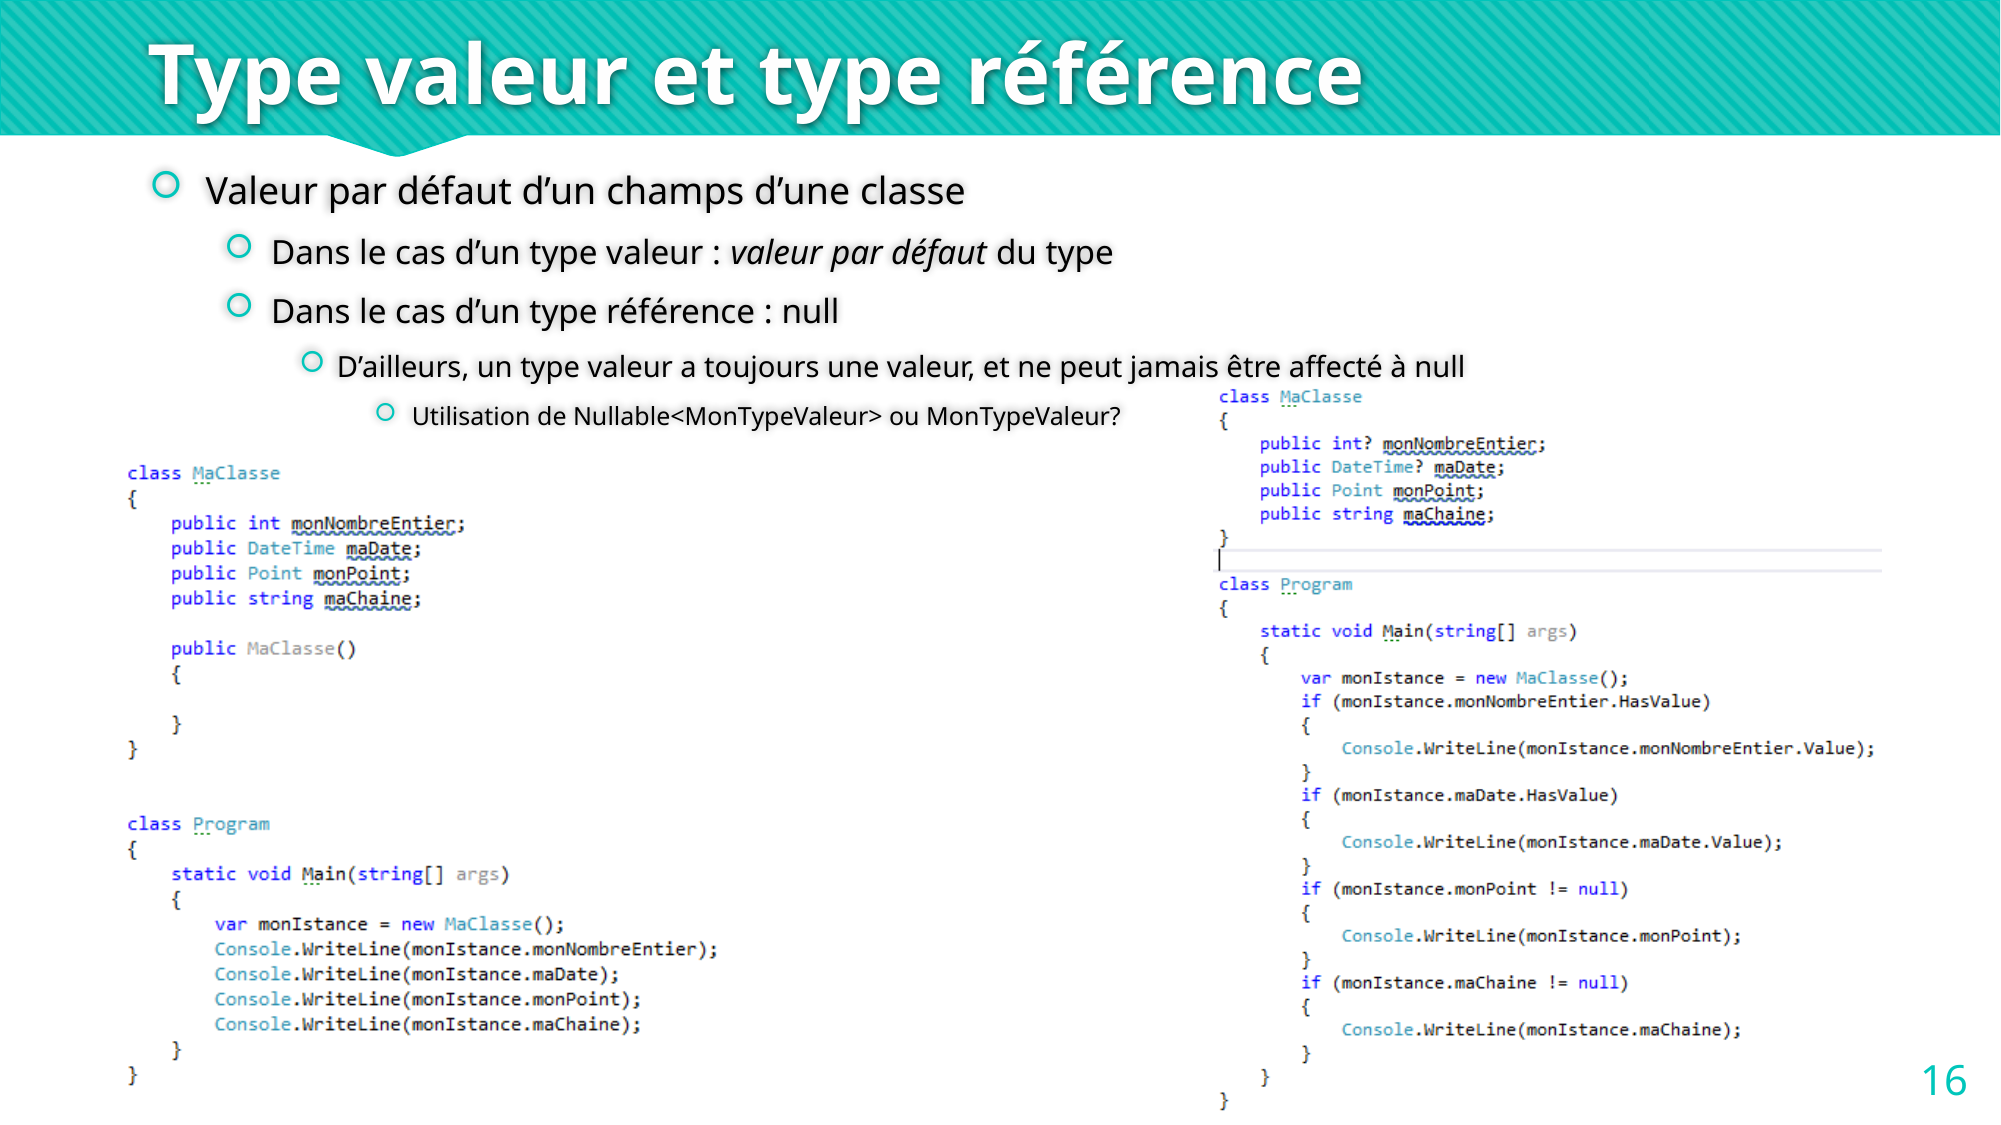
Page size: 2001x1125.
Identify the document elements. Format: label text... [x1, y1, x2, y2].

list Valeur par défaut d’un champs d’une classe Dans le cas d’un type valeur : valeur par défaut du type Dans le cas d’un type référence : null D’ailleurs, un type valeur a toujours une valeur, et ne peut jamais être affecté à null Utilisation de Nullable<MonTypeValeur> ou MonTypeValeur? [134, 159, 1866, 1113]
picture [1212, 384, 1882, 1125]
title Type valeur et type référence [132, 0, 1868, 130]
slide_number 16 [1882, 1031, 1984, 1113]
picture [121, 456, 735, 1098]
